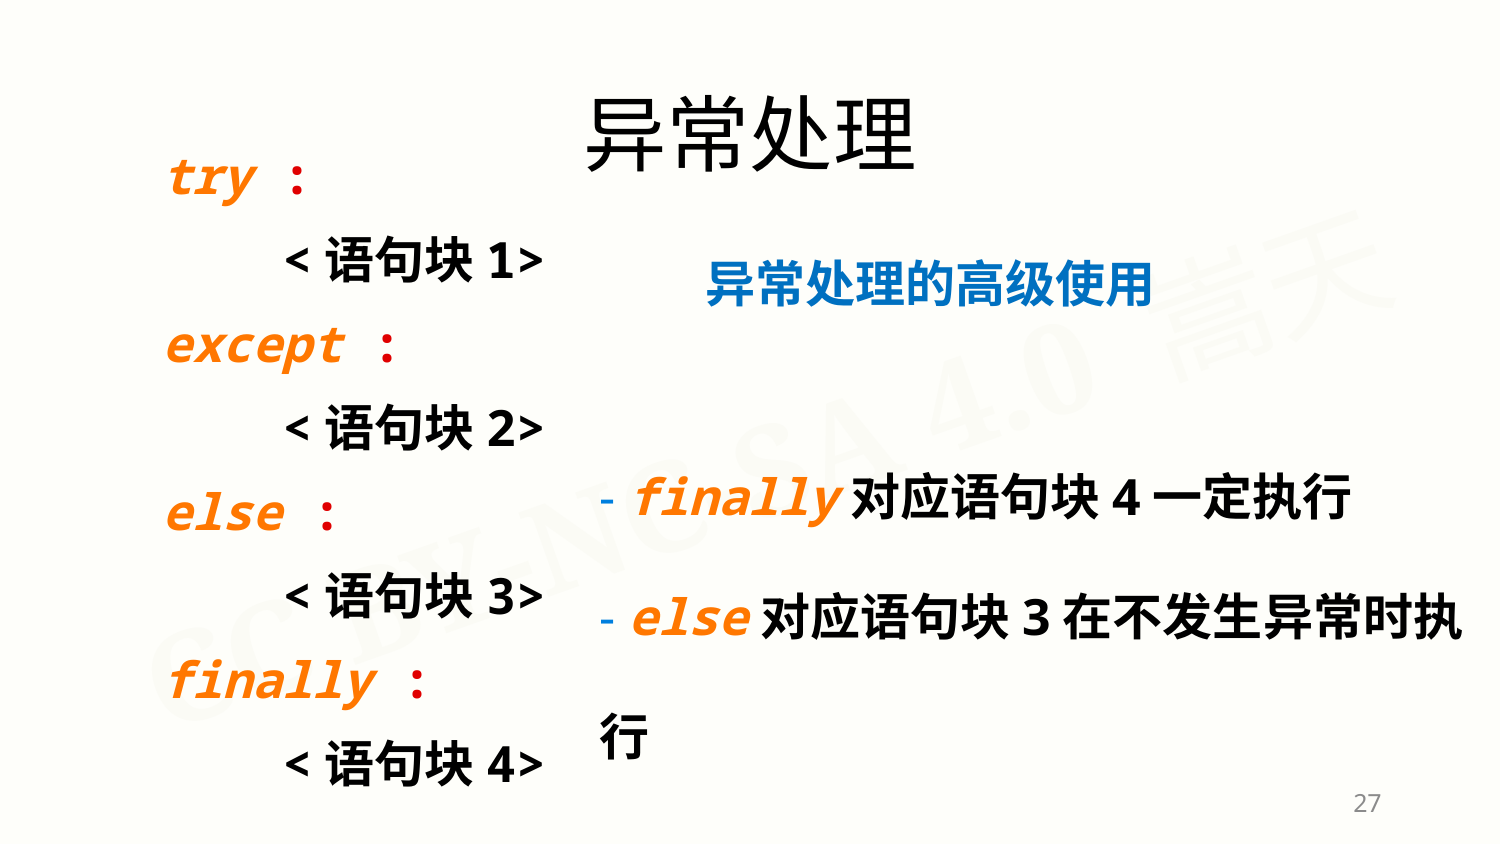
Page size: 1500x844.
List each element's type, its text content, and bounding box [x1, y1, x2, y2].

text_box 异常处理的高级使用 [360, 214, 1500, 320]
text_box - finally对应语句块4一定执行 - else对应语句块3在不发生异常时执行 [584, 398, 1495, 773]
slide_number 27 [1059, 782, 1397, 828]
text_box 异常处理 [0, 79, 1500, 211]
text_box try : <语句块1> except : <语句块2> else : <语句块3> finally : <语句块4> [147, 173, 680, 824]
